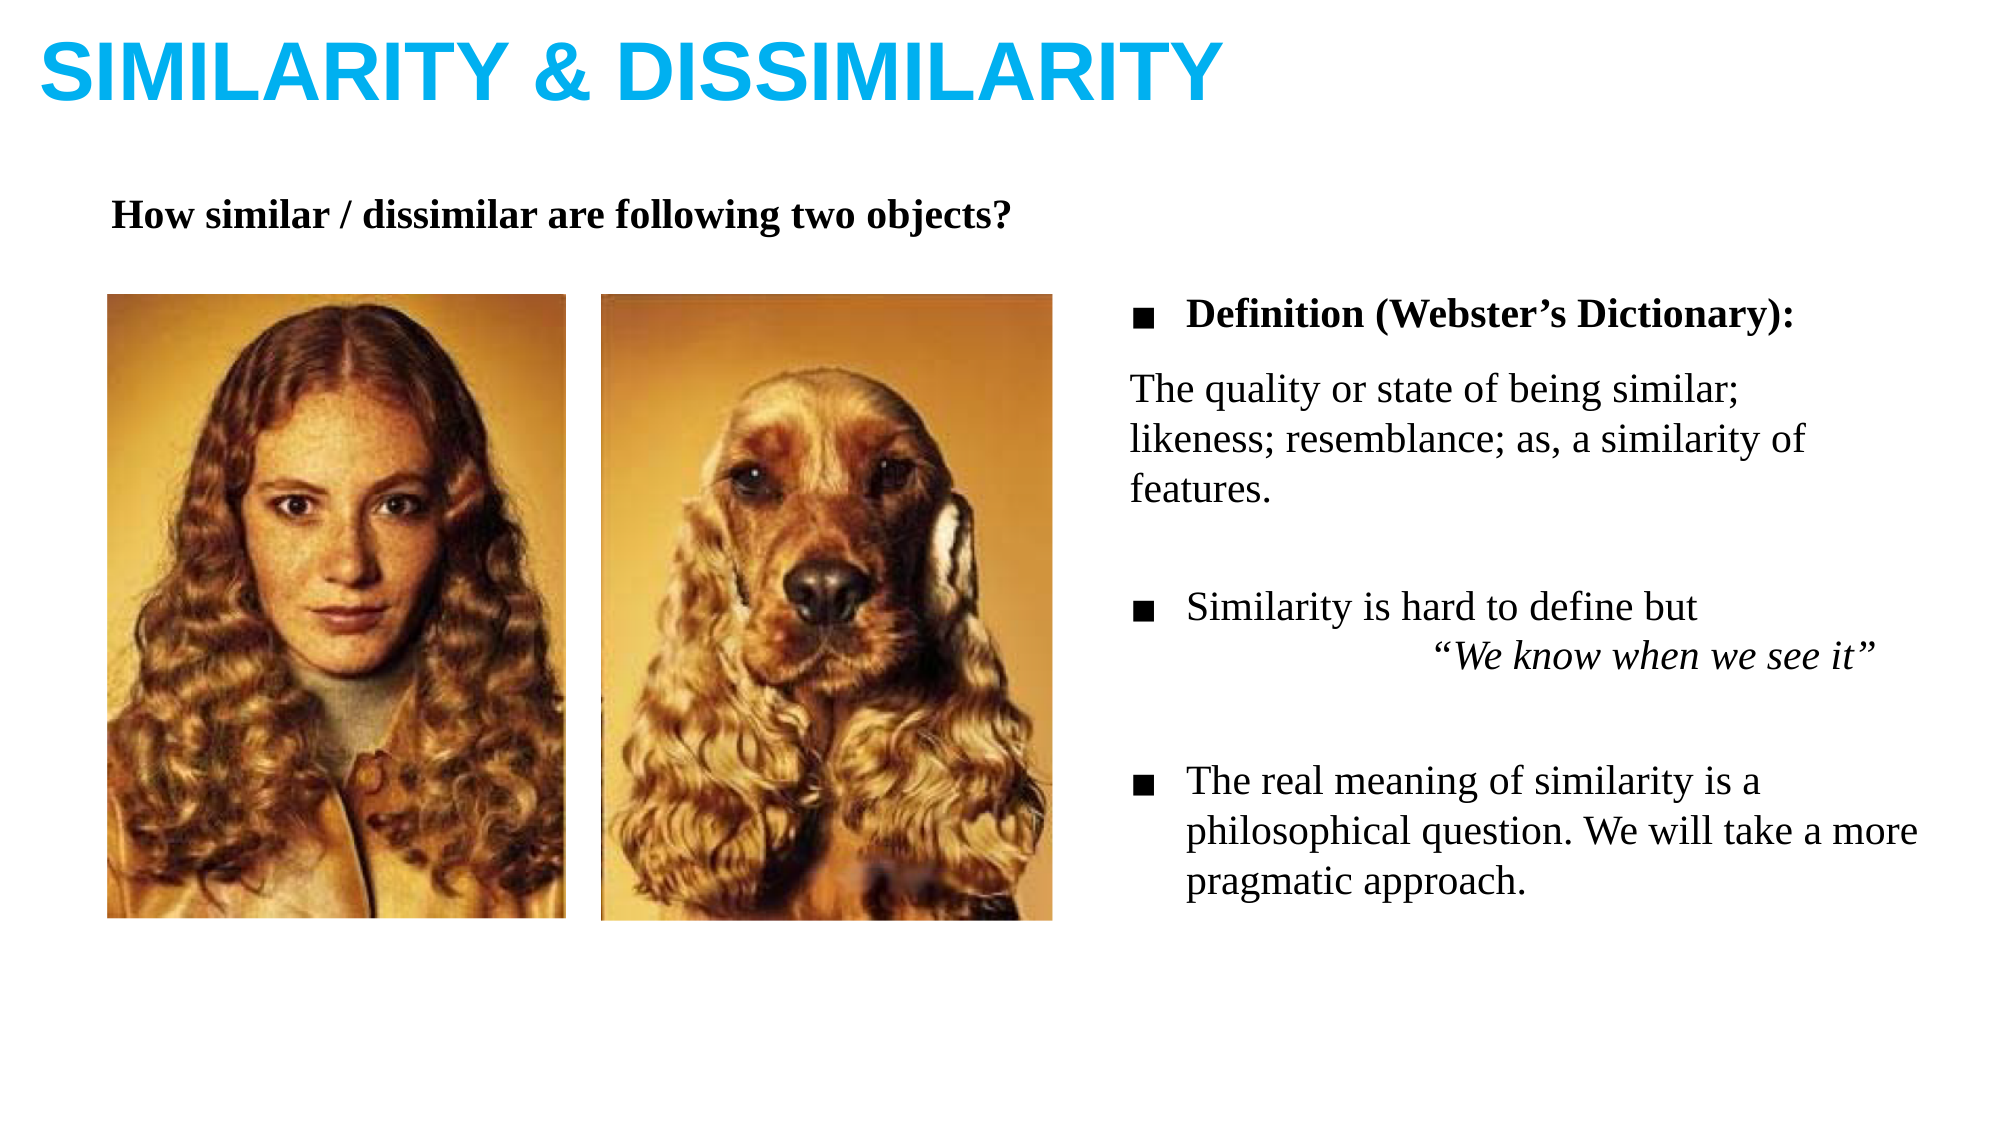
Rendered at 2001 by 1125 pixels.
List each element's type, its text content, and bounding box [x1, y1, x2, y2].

picture [600, 294, 1055, 923]
text_box Definition (Webster’s Dictionary): The quality or state of being similar; likeness; resemblance; as, a similarity of features. [1114, 278, 1908, 519]
text_box The real meaning of similarity is a philosophical question. We will take a more pragmatic approach. [1114, 745, 1935, 911]
text_box Similarity is hard to define but “We know when we see it” [1114, 570, 1908, 686]
text_box SIMILARITY & DISSIMILARITY [24, 9, 1572, 125]
picture [105, 294, 566, 923]
text_box How similar / dissimilar are following two objects? [96, 179, 1609, 245]
